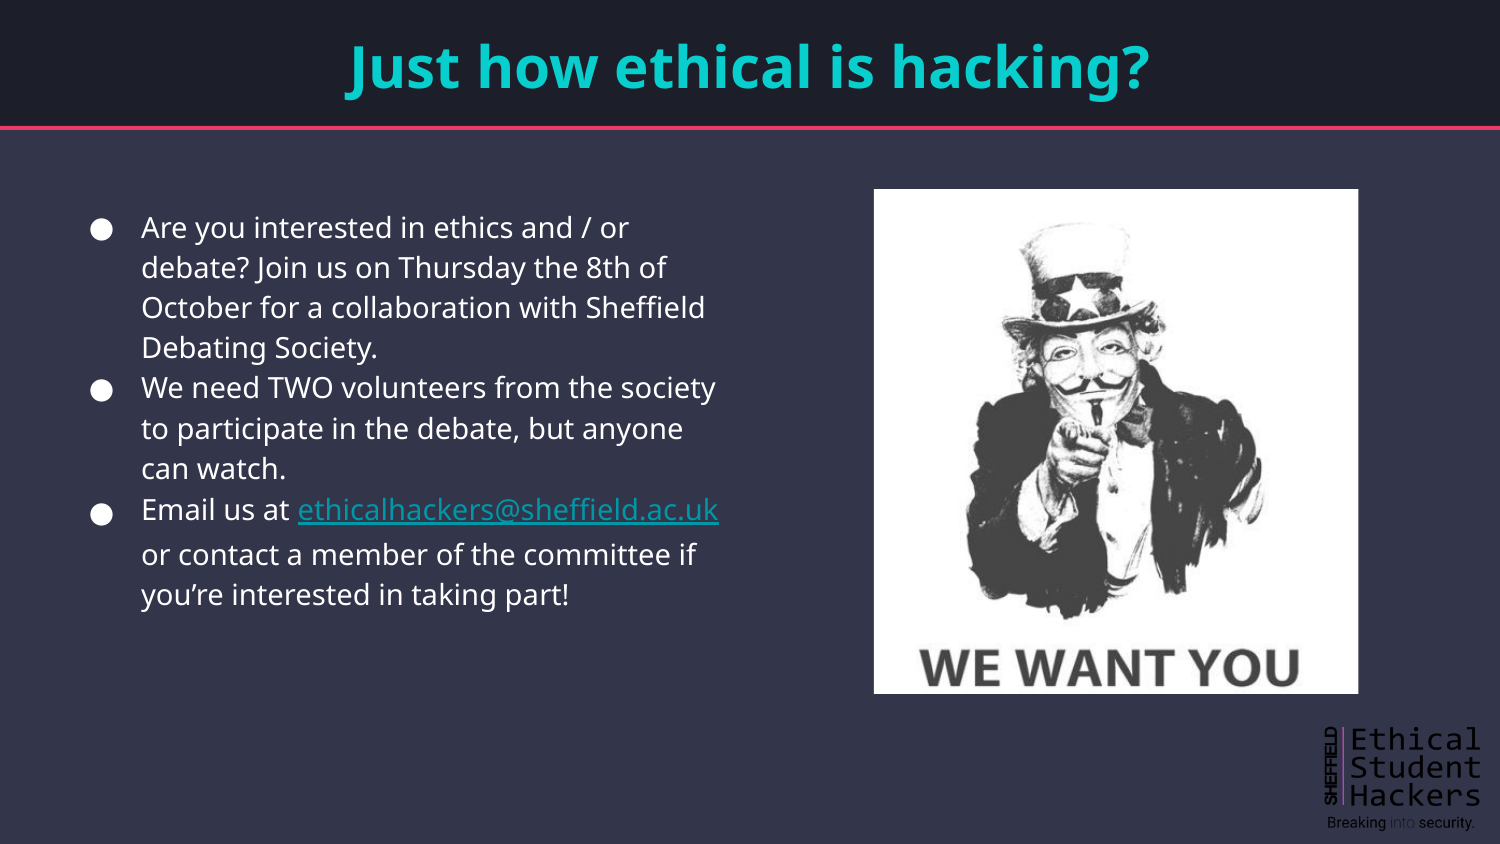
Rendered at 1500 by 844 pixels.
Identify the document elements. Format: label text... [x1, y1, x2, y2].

list Are you interested in ethics and / or debate? Join us on Thursday the 8th of October for a collaboration with Sheffield Debating Society. We need TWO volunteers from the society to participate in the debate, but anyone can watch. Email us at ethicalhackers@sheffield.ac.uk or contact a member of the committee if you’re interested in taking part! [51, 189, 740, 750]
title Just how ethical is hacking? [141, 15, 1359, 111]
picture [873, 188, 1359, 694]
picture [1307, 709, 1500, 844]
